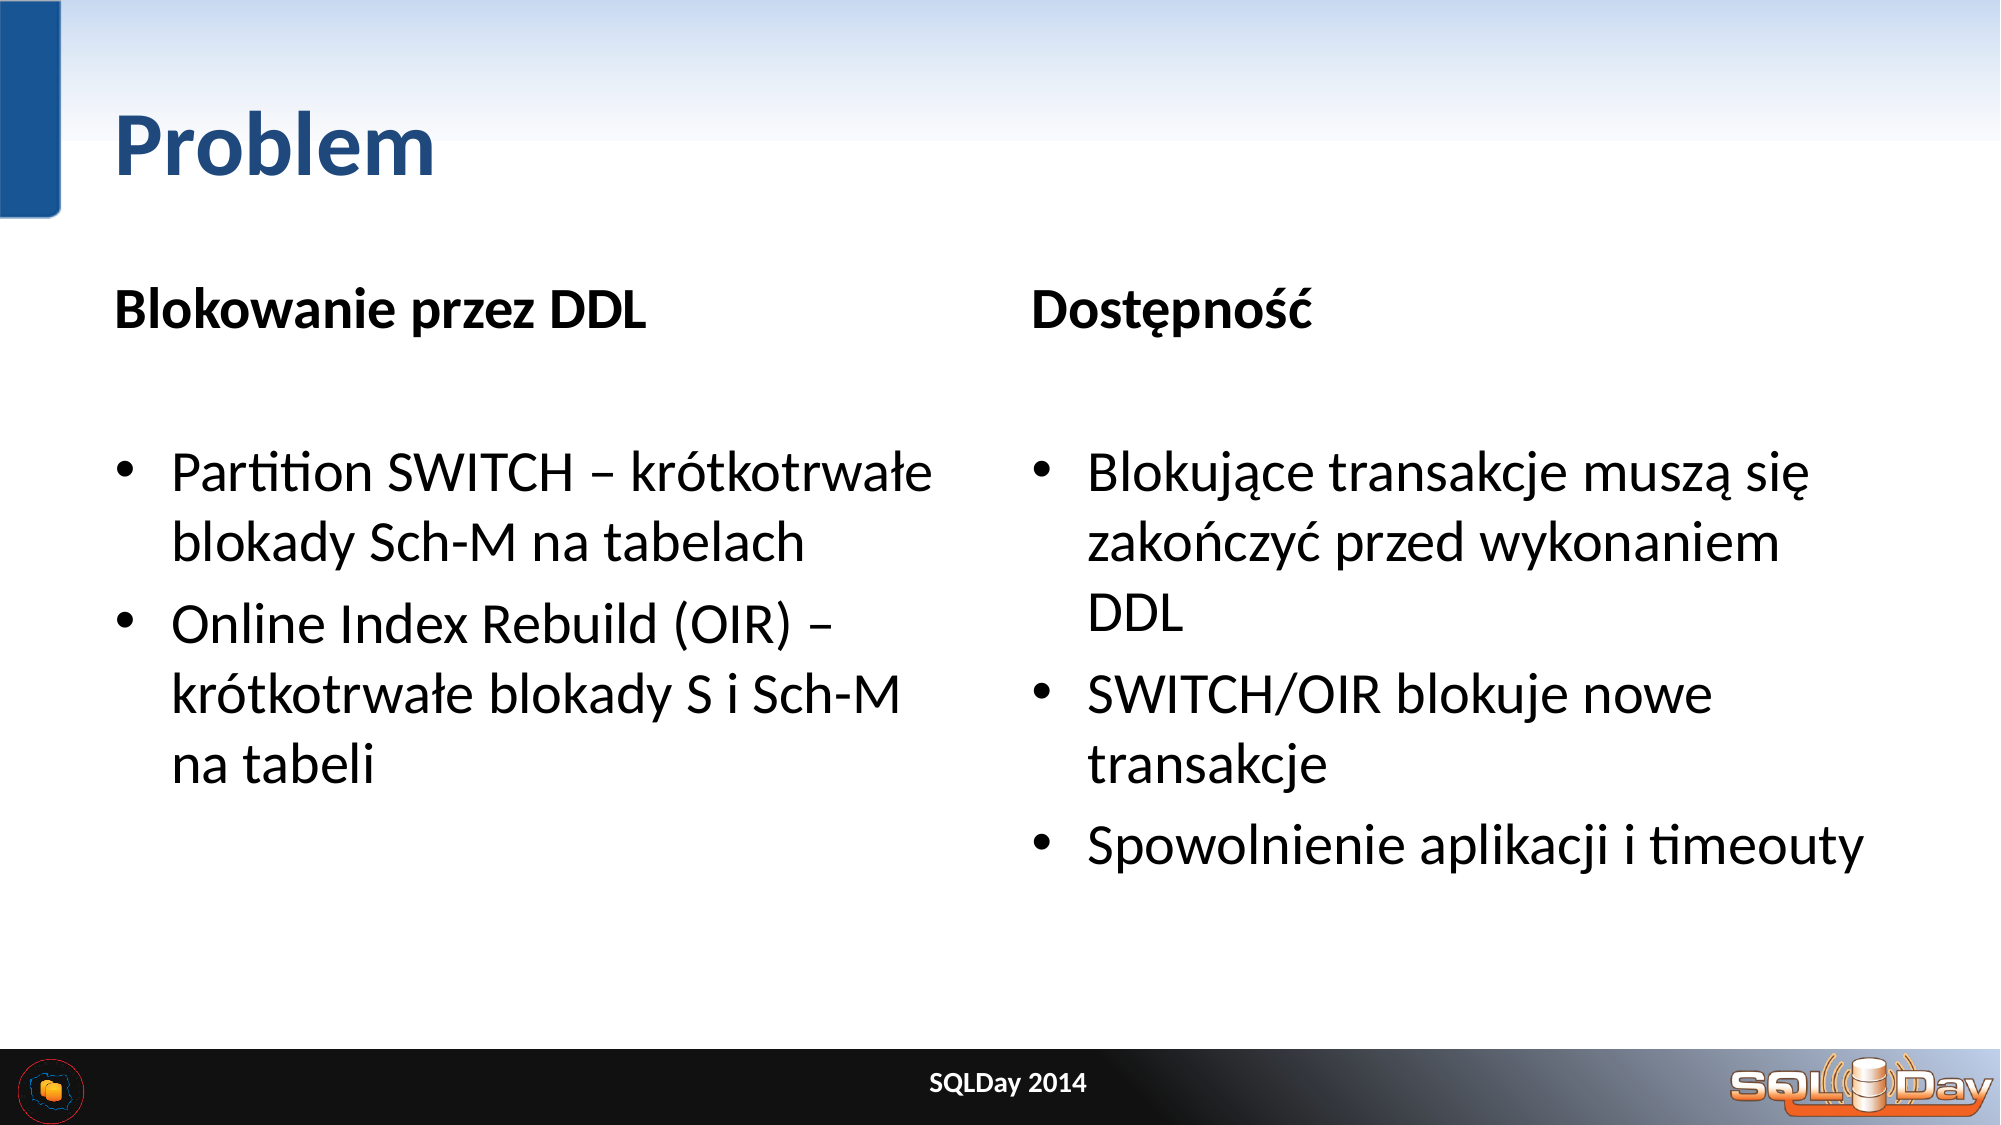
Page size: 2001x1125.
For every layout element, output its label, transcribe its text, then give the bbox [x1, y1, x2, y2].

list Dostępność Blokujące transakcje muszą się zakończyć przed wykonaniem DDL SWITCH/OIR blokuje nowe transakcje Spowolnienie aplikacji i timeouty [1016, 262, 1900, 1005]
list Blokowanie przez DDL Partition SWITCH – krótkotrwałe blokady Sch-M na tabelach Online Index Rebuild (OIR) – krótkotrwałe blokady S i Sch-M na tabeli [99, 262, 984, 1005]
footer SQLDay 2014 [566, 1050, 1450, 1113]
picture [16, 1057, 85, 1125]
picture [0, 0, 62, 219]
picture [1730, 1053, 1994, 1117]
title Problem [99, 45, 1900, 233]
